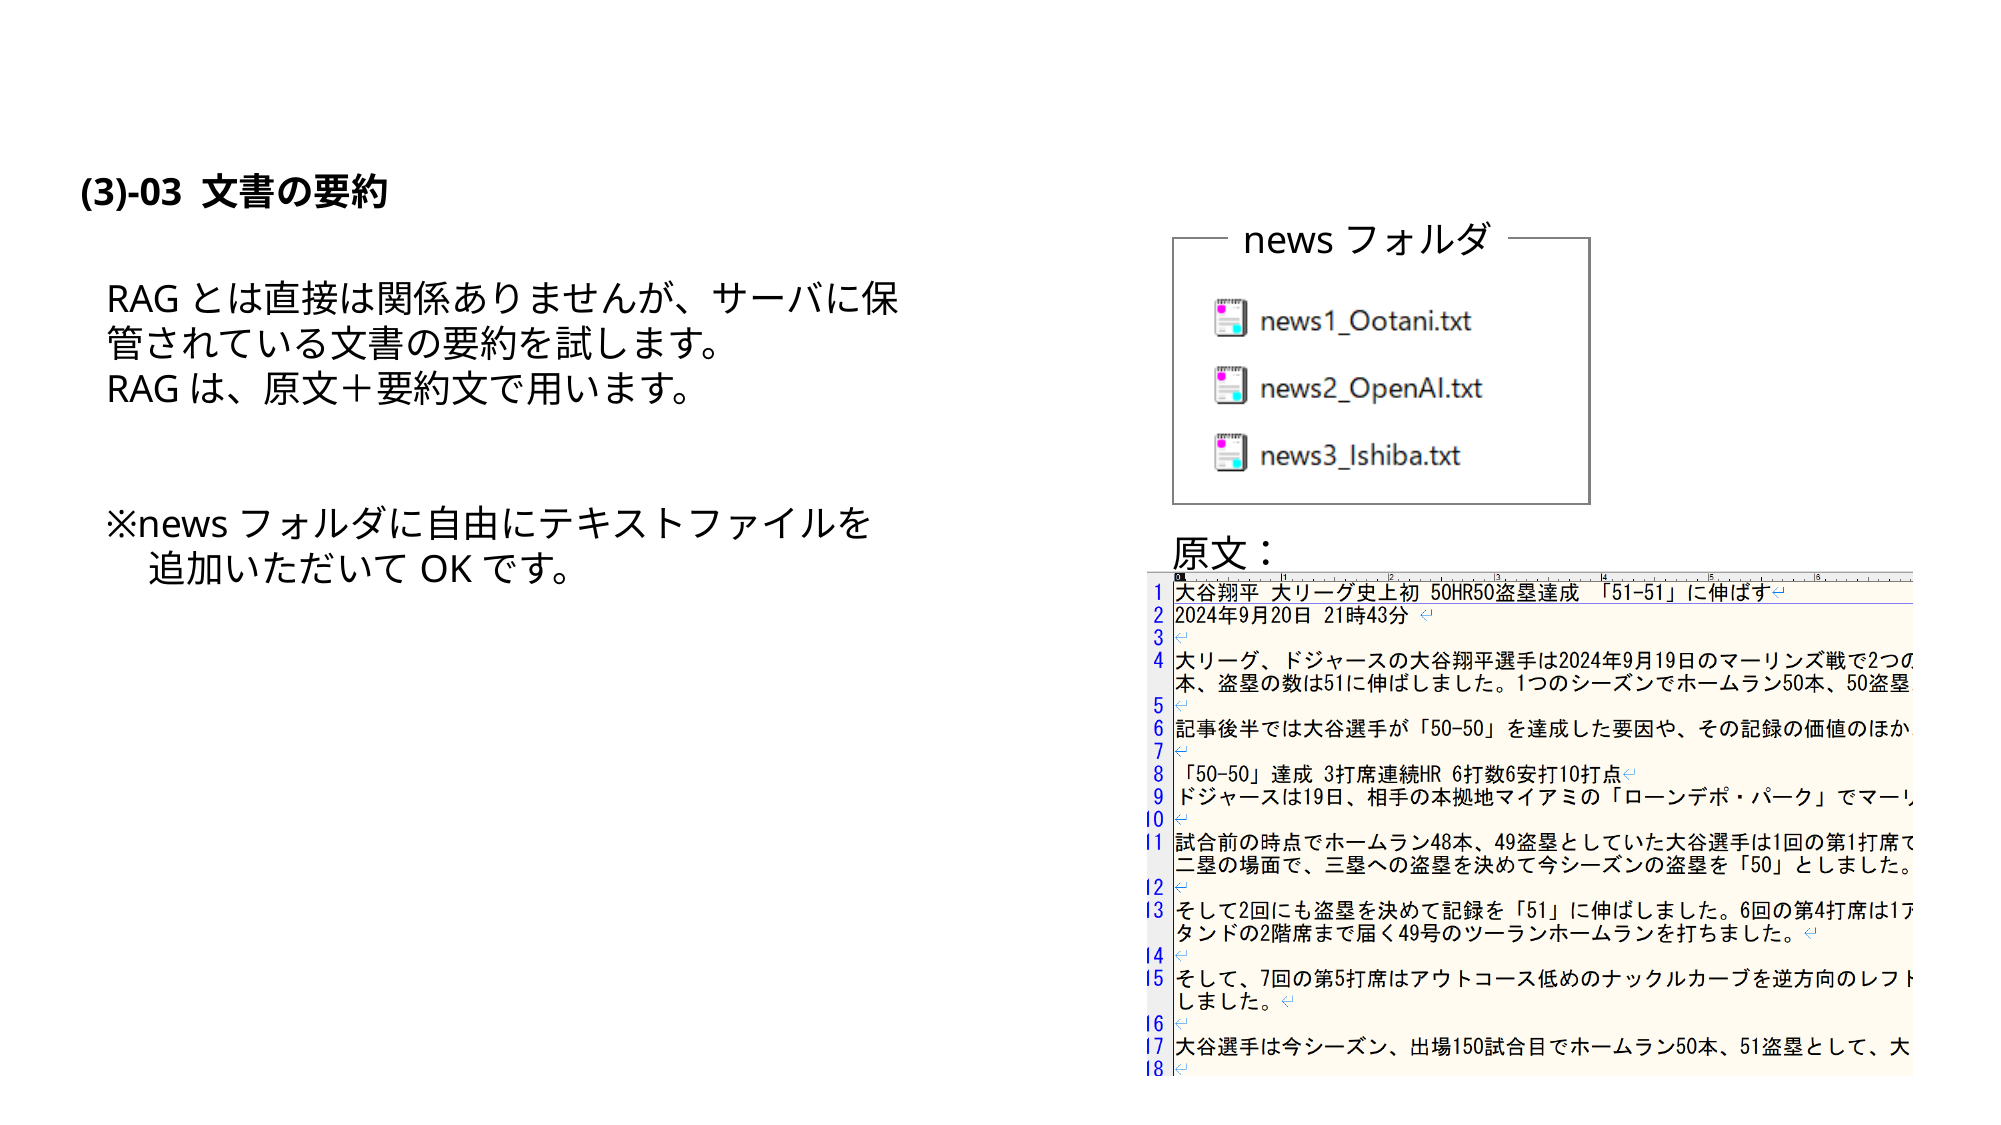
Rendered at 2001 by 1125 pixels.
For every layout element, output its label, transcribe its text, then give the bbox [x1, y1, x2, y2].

picture [1147, 571, 1913, 1076]
text_box (3)-03 文書の要約 [65, 160, 790, 221]
text_box [1172, 237, 1591, 505]
text_box RAGとは直接は関係ありませんが、サーバに保管されている文書の要約を試します。 RAGは、原文＋要約文で用います。 ※newsフォルダに自由にテキストファイルを 追加いただいてOKです。 [91, 268, 933, 688]
picture [1199, 279, 1561, 495]
text_box 原文： [1158, 522, 1366, 571]
text_box newsフォルダ [1228, 208, 1508, 269]
